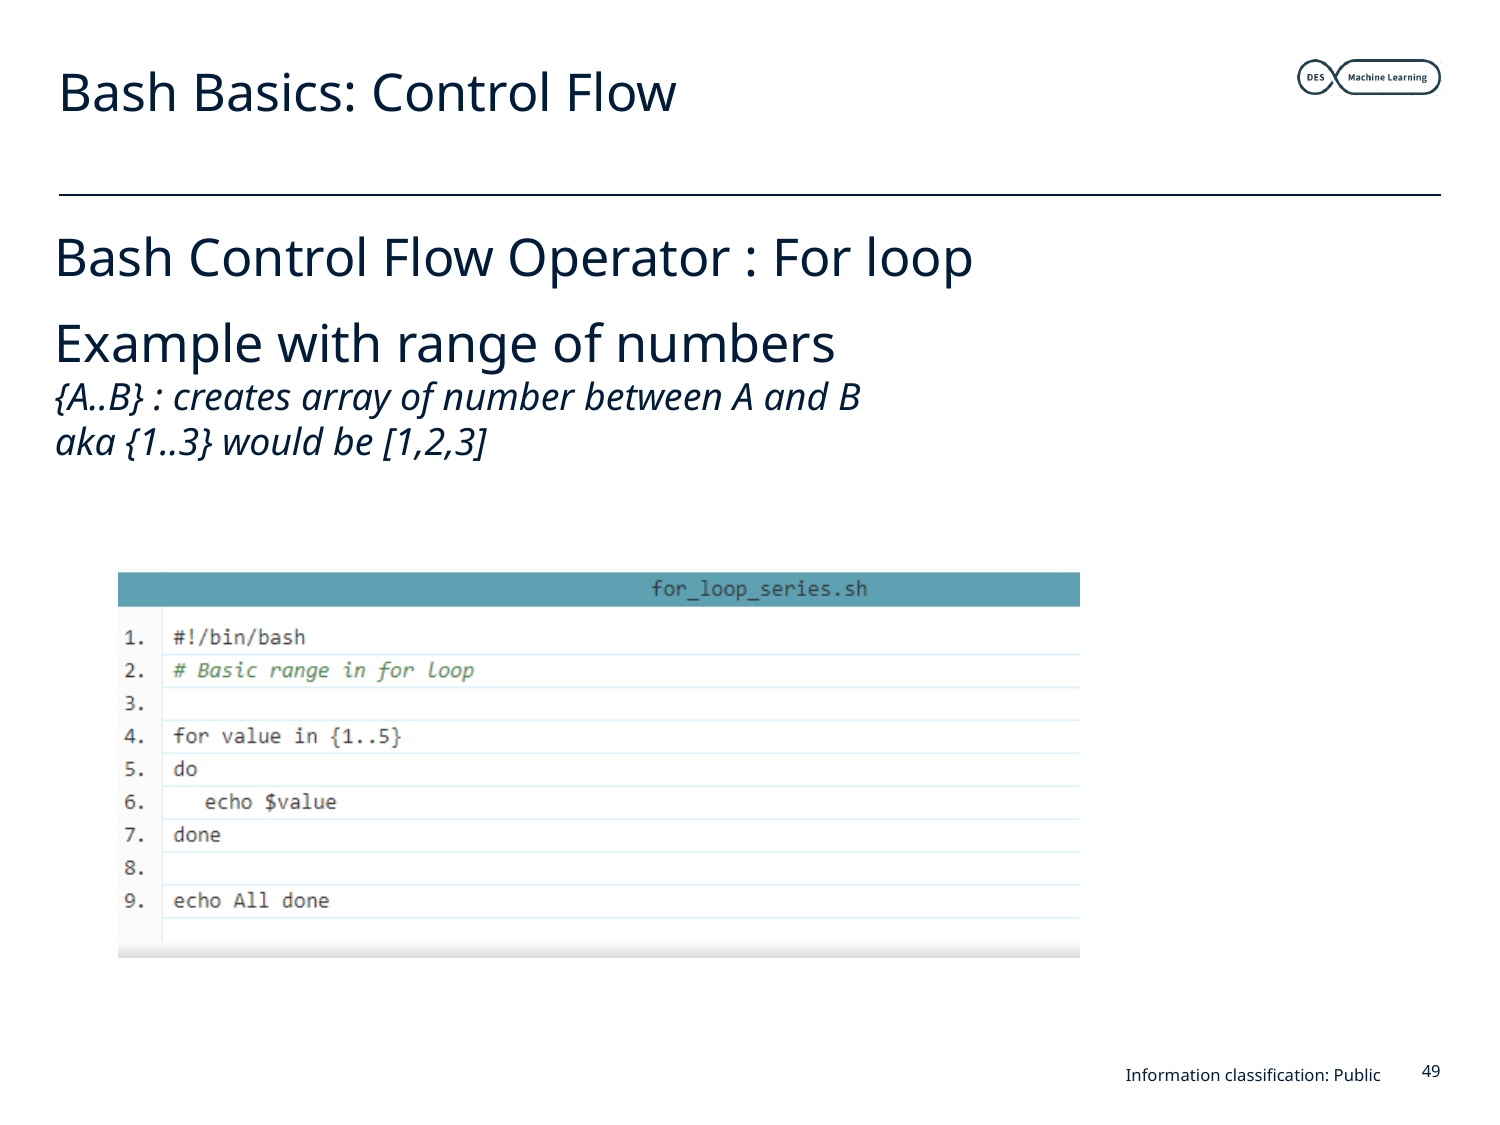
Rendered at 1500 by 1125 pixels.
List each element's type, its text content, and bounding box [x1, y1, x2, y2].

title Bash Basics: Control Flow [59, 59, 1307, 189]
footer Information classification: Public [874, 1060, 1382, 1085]
list Bash Control Flow Operator : For loop Example with range of numbers {A..B} : creates array of number between A and B aka {1..3} would be [1,2,3] [54, 224, 1442, 975]
picture [118, 571, 1080, 958]
slide_number 49 [1405, 1060, 1441, 1085]
picture [1307, 59, 1442, 96]
